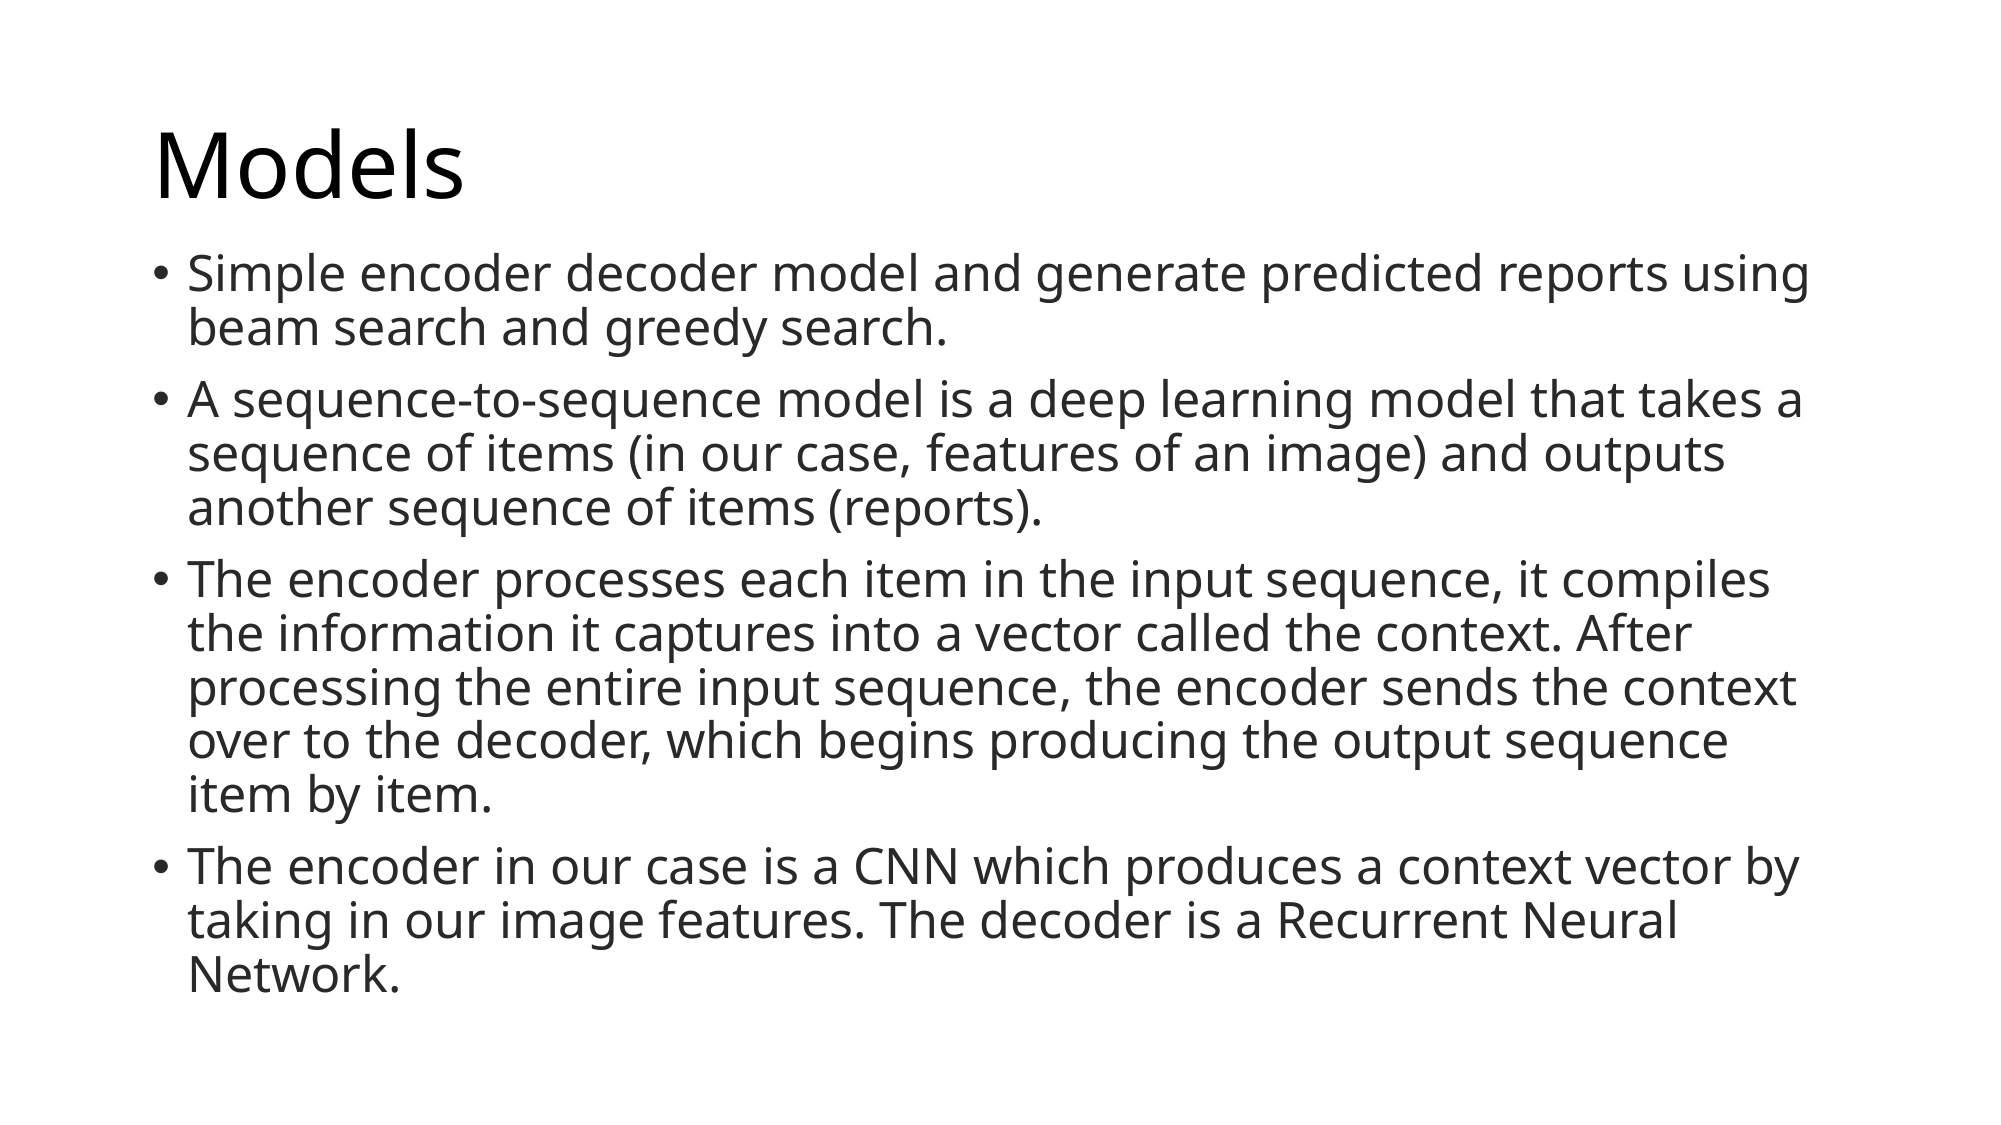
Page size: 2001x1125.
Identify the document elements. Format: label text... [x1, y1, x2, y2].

list Simple encoder decoder model and generate predicted reports using beam search and greedy search. A sequence-to-sequence model is a deep learning model that takes a sequence of items (in our case, features of an image) and outputs another sequence of items (reports). The encoder processes each item in the input sequence, it compiles the information it captures into a vector called the context. After processing the entire input sequence, the encoder sends the context over to the decoder, which begins producing the output sequence item by item. The encoder in our case is a CNN which produces a context vector by taking in our image features. The decoder is a Recurrent Neural Network. [137, 240, 1863, 1014]
title Models [137, 59, 1863, 240]
